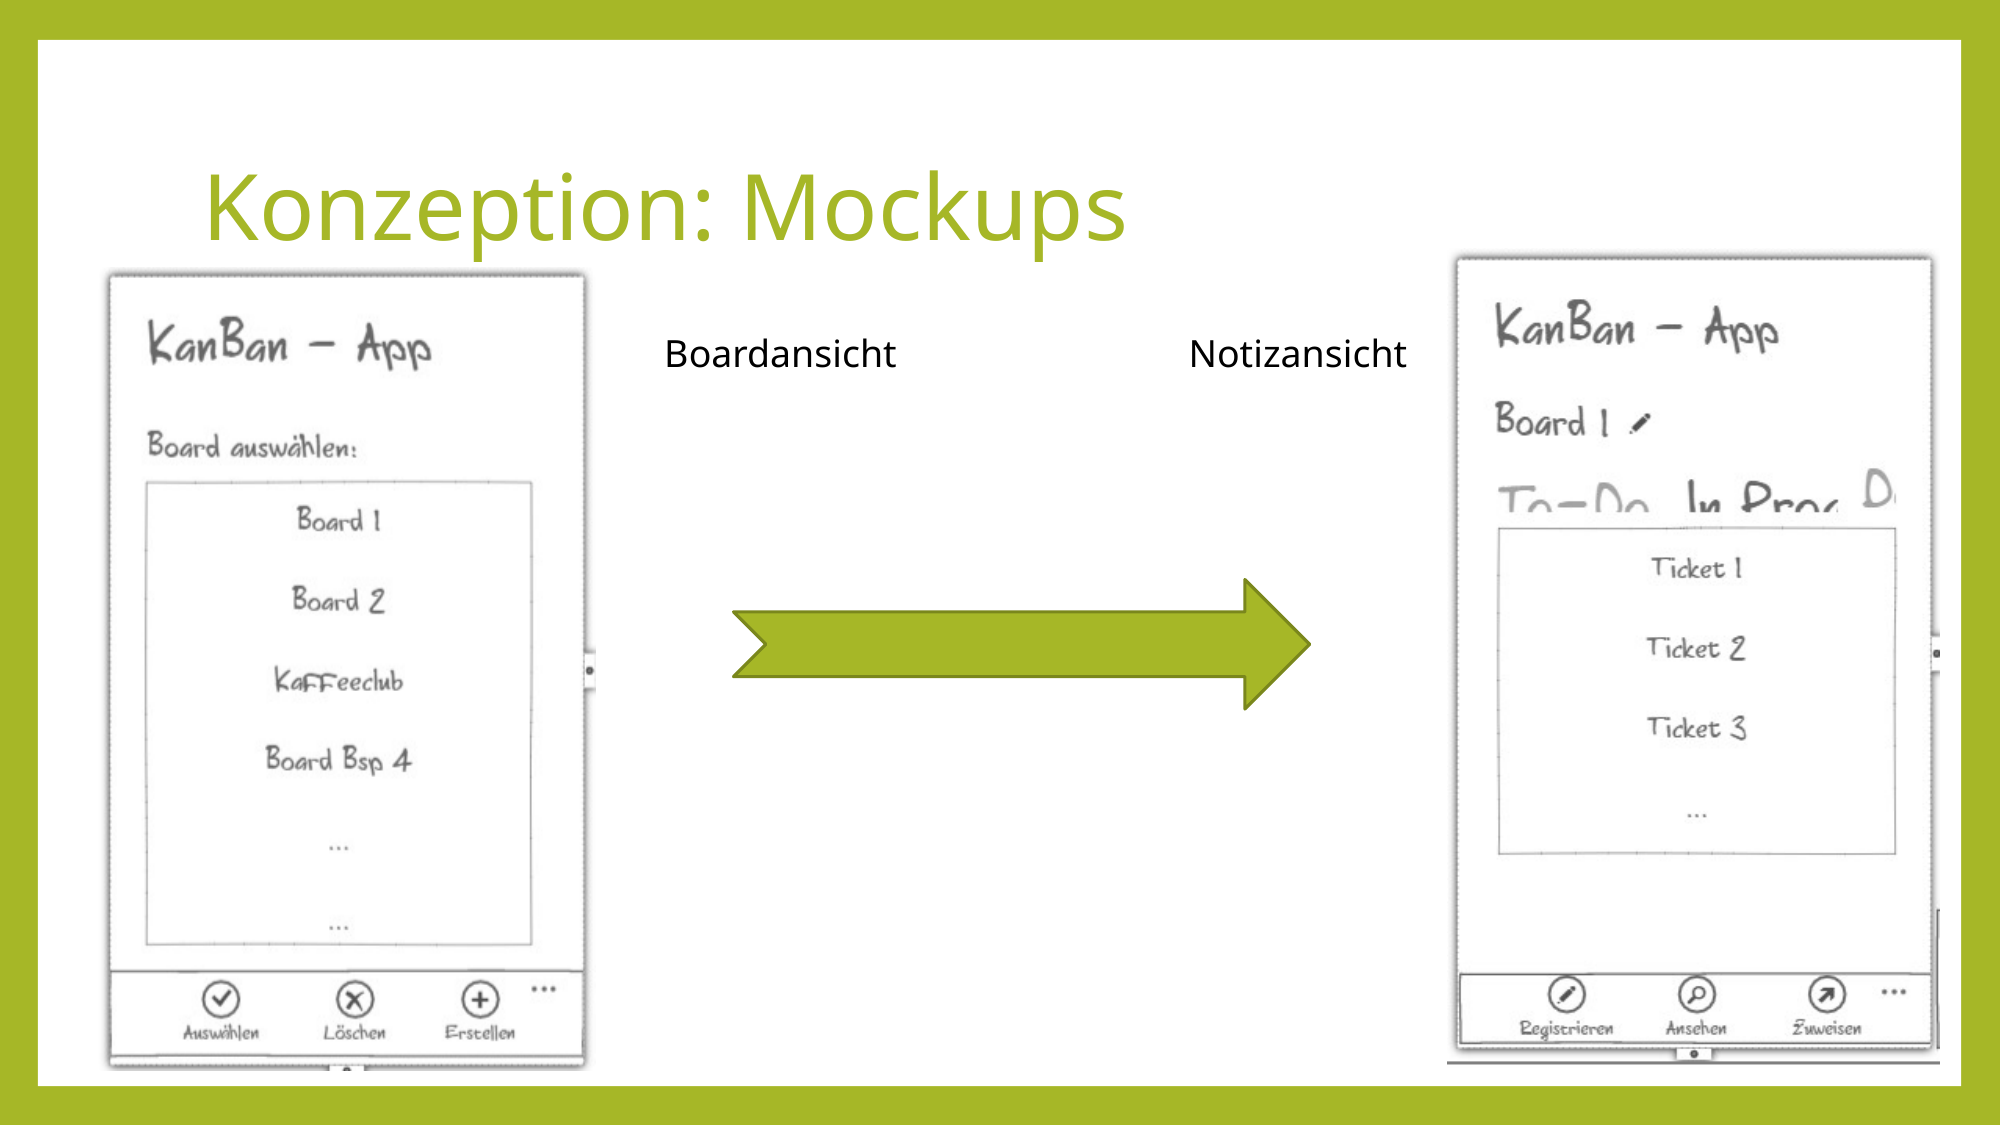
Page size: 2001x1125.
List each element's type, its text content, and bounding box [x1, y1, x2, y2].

picture [1447, 248, 1941, 1071]
text_box [732, 578, 1311, 711]
text_box Boardansicht [649, 322, 1006, 383]
text_box Notizansicht [1173, 322, 1441, 383]
title Konzeption: Mockups [187, 99, 1808, 323]
picture [98, 266, 596, 1071]
